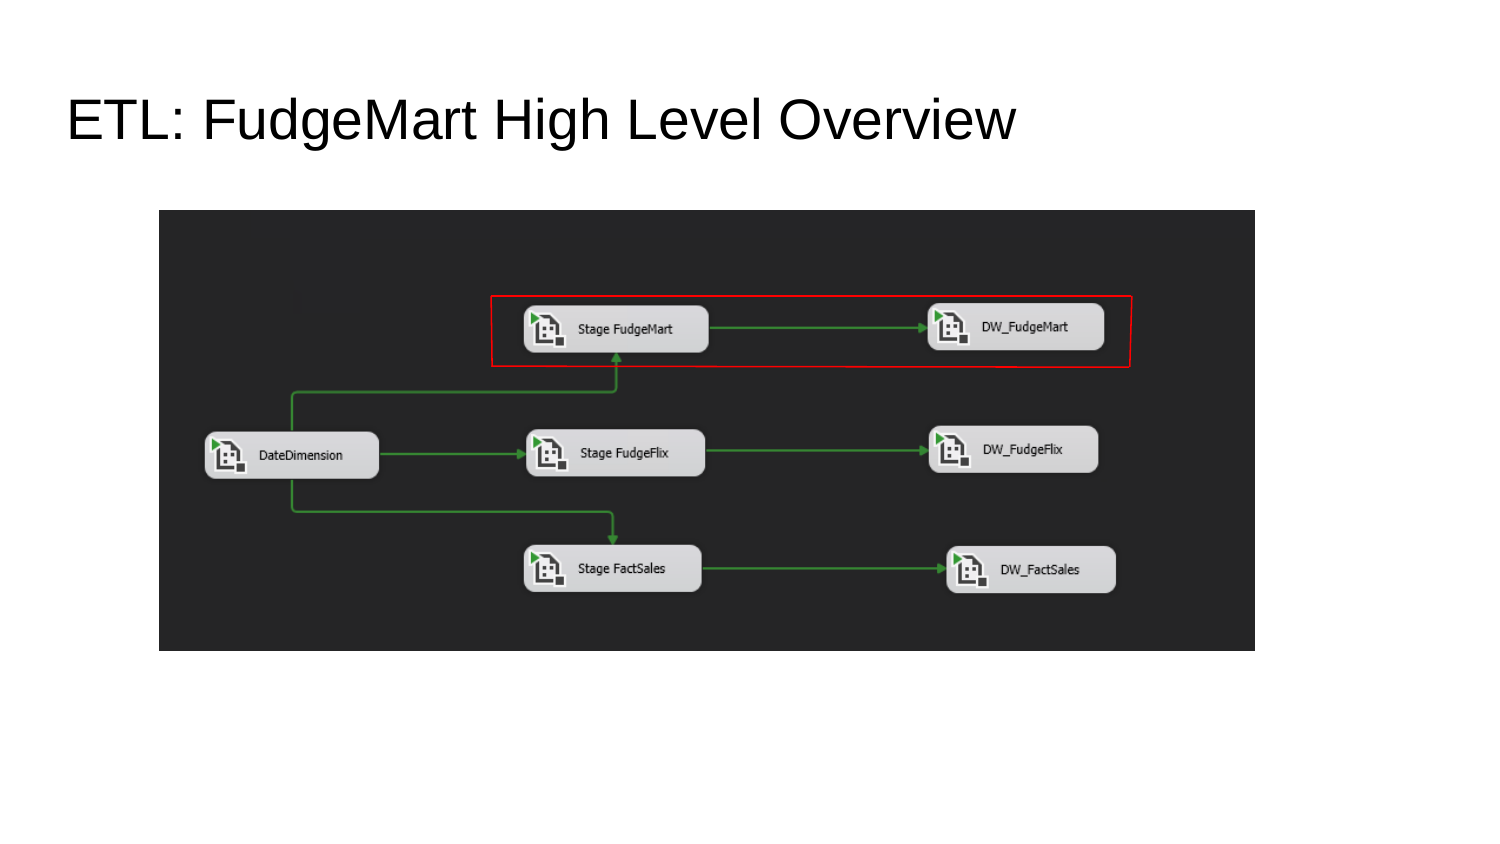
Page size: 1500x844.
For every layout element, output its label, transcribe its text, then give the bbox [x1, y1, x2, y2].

title ETL: FudgeMart High Level Overview [51, 72, 1449, 167]
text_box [1129, 295, 1133, 368]
picture [159, 210, 1255, 651]
